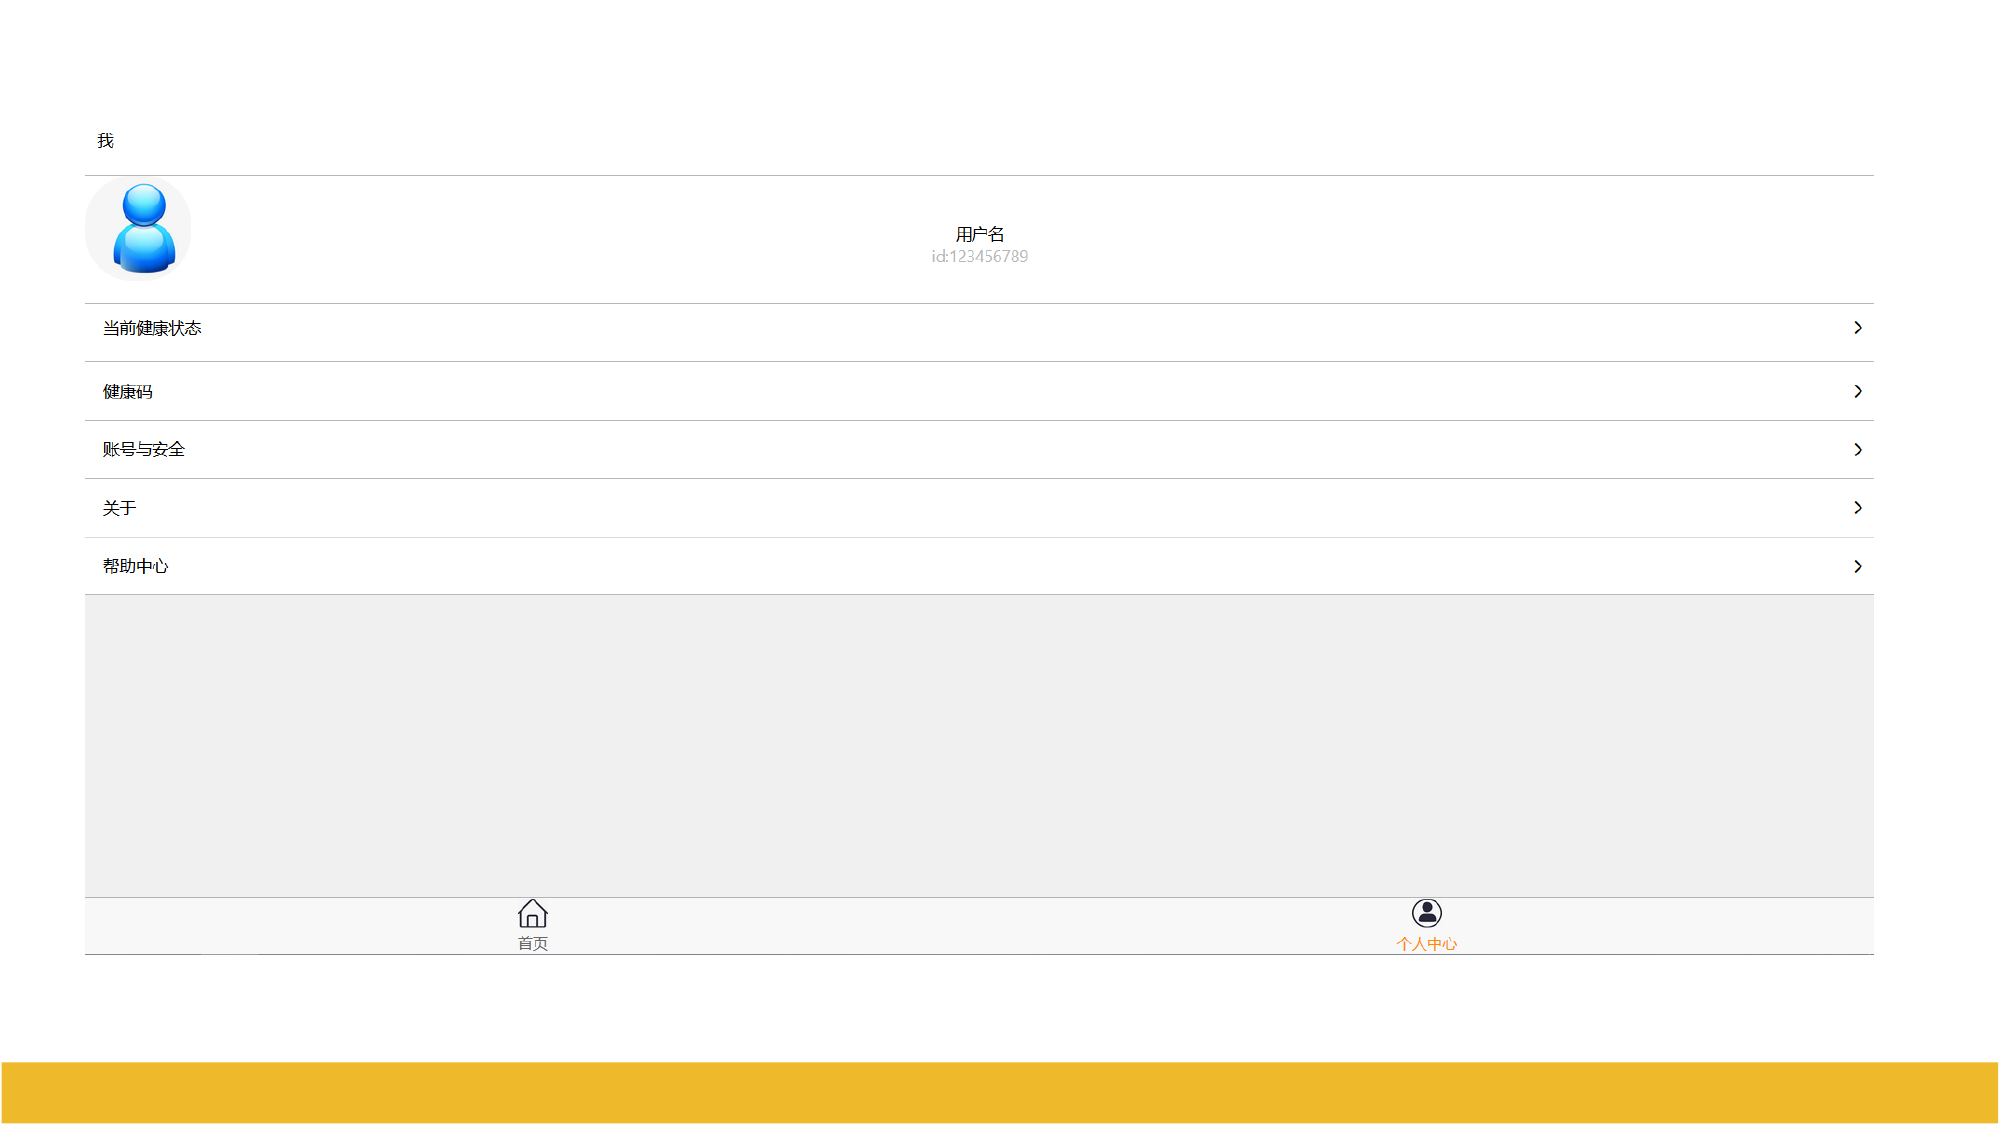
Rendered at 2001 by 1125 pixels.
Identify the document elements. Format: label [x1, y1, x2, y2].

text_box [1, 1061, 1999, 1124]
picture [86, 107, 1873, 953]
